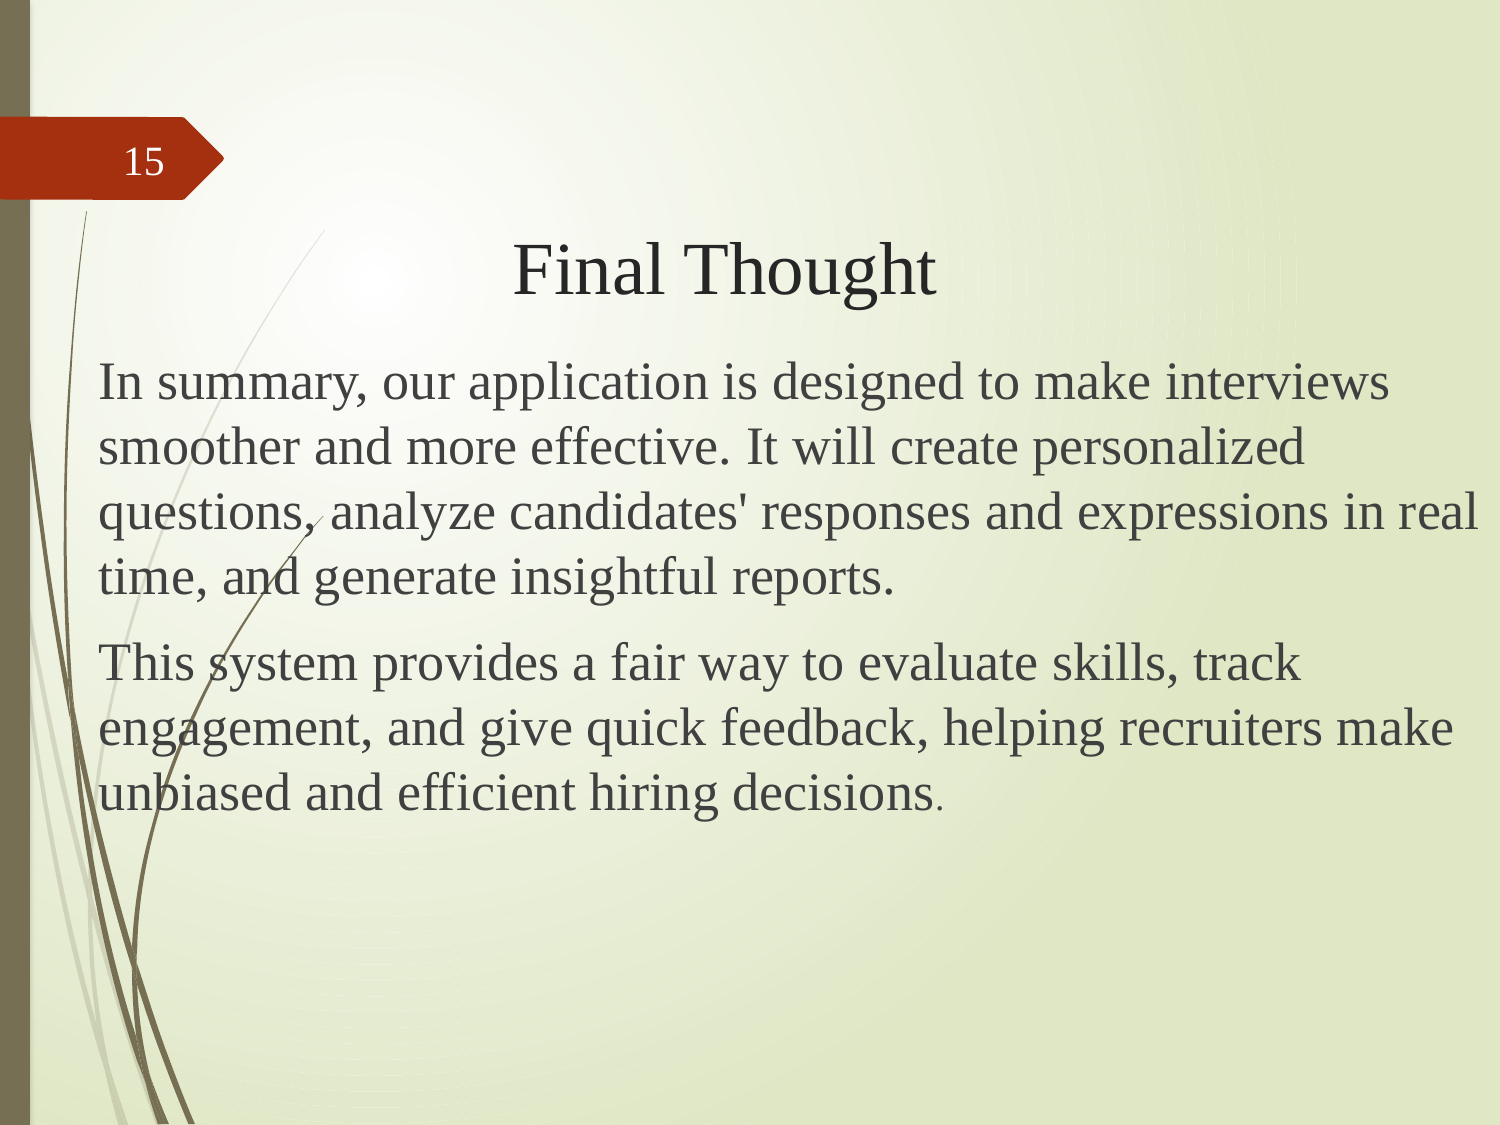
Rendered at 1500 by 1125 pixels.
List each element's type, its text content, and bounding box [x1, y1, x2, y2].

slide_number 15 [83, 129, 180, 190]
list In summary, our application is designed to make interviews smoother and more effective. It will create personalized questions, analyze candidates' responses and expressions in real time, and generate insightful reports. This system provides a fair way to evaluate skills, track engagement, and give quick feedback, helping recruiters make unbiased and efficient hiring decisions. [83, 337, 1500, 1125]
title Final Thought [50, 212, 1400, 400]
